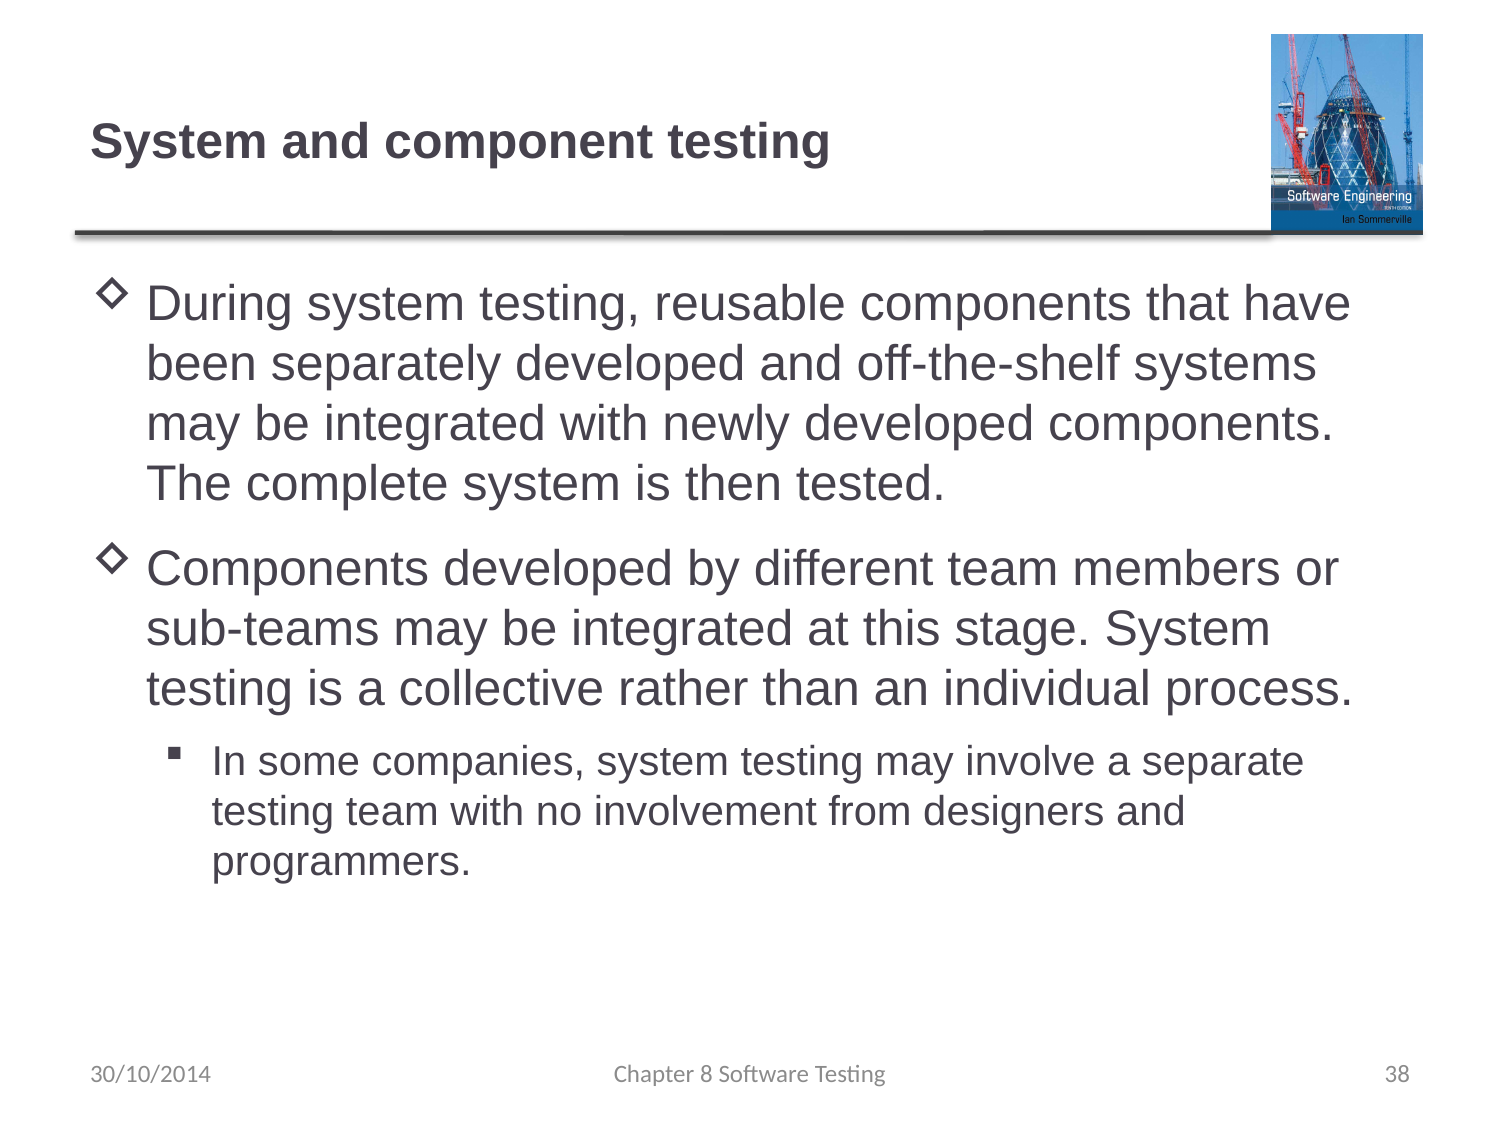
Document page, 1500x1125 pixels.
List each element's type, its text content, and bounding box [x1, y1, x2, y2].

picture [1271, 34, 1423, 230]
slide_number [75, 1042, 425, 1103]
title System and component testing [74, 44, 1272, 233]
list During system testing, reusable components that have been separately developed and off-the-shelf systems may be integrated with newly developed components. The complete system is then tested. Components developed by different team members or sub-teams may be integrated at this stage. System testing is a collective rather than an individual process. In some companies, system testing may involve a separate testing team with no involvement from designers and programmers. [75, 262, 1425, 1005]
footer Chapter 8 Software Testing [512, 1042, 988, 1103]
slide_number 38 [1074, 1042, 1425, 1103]
